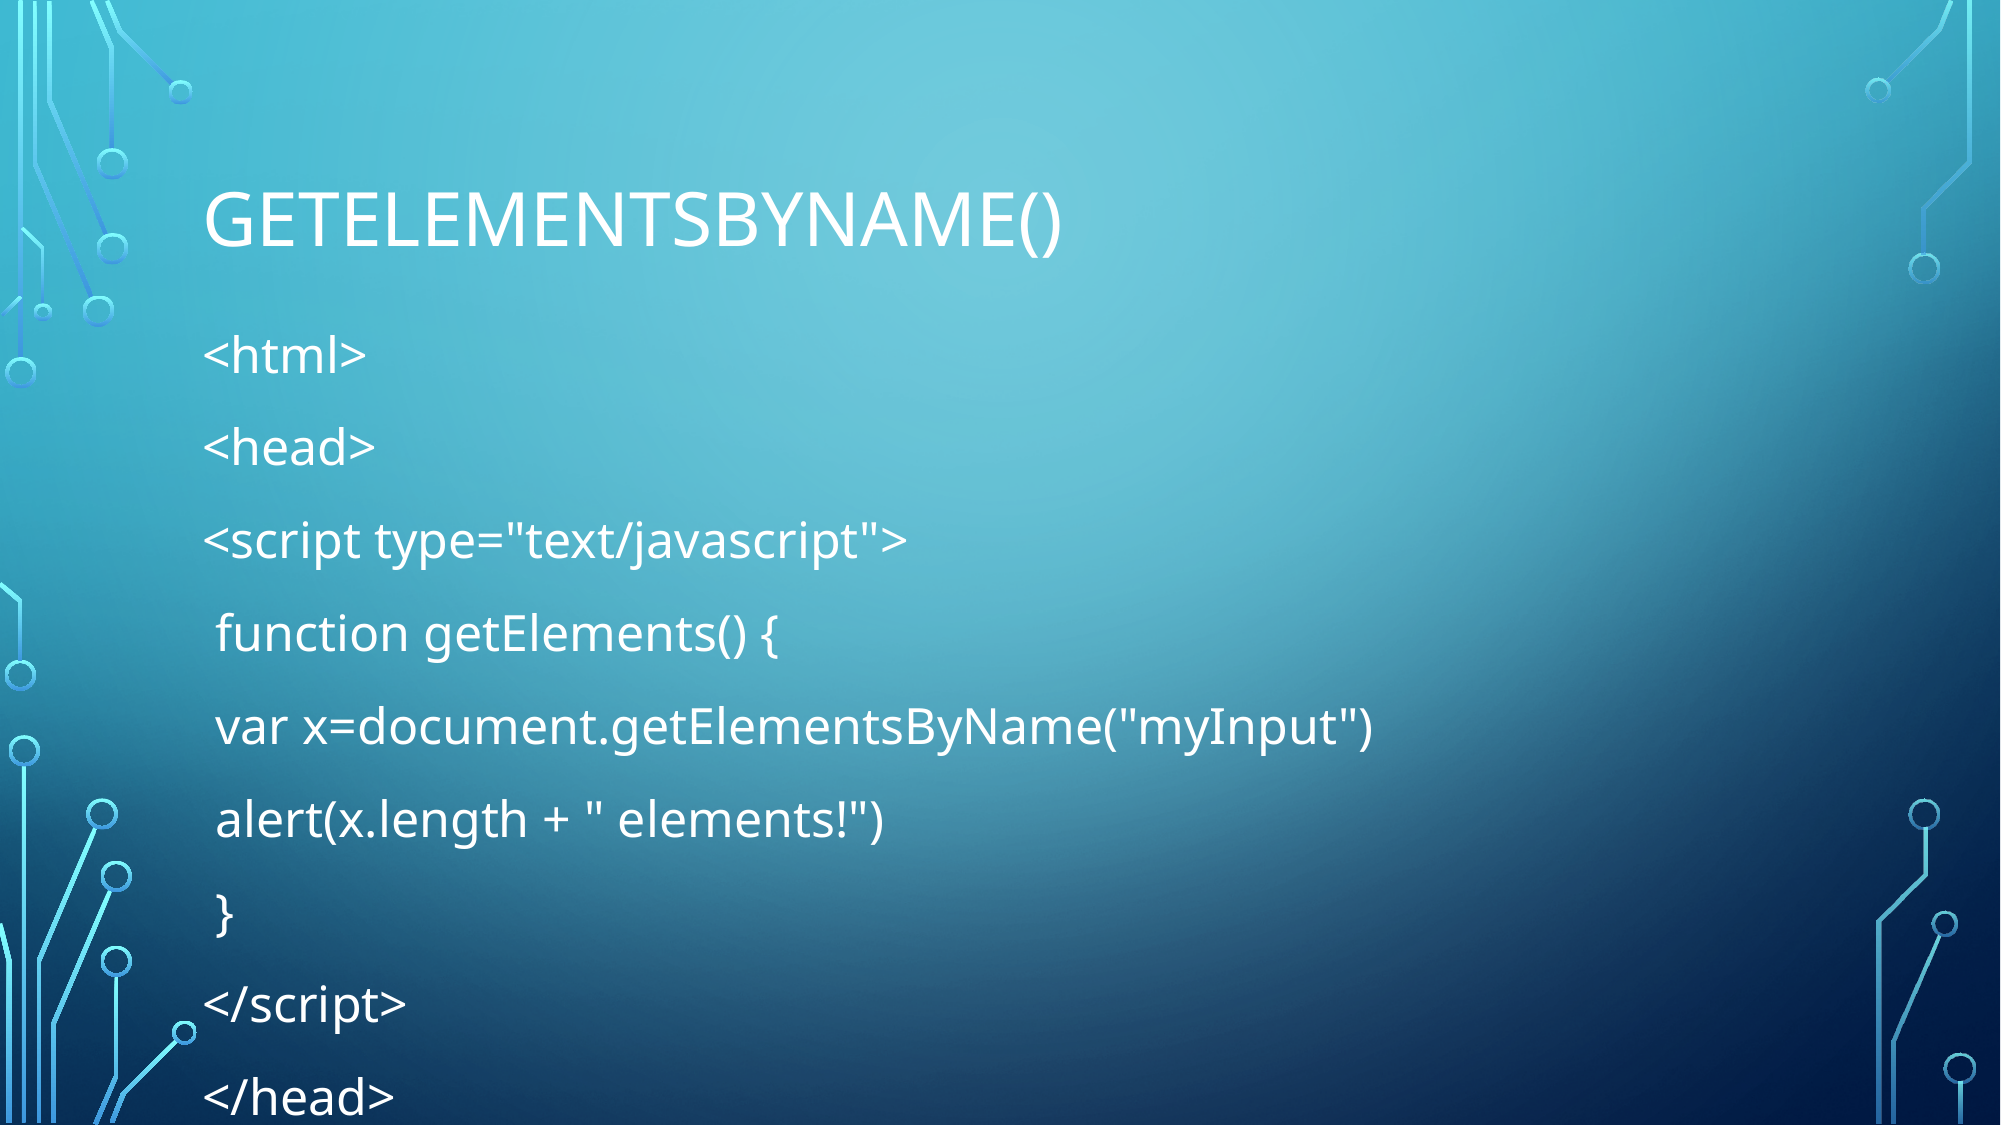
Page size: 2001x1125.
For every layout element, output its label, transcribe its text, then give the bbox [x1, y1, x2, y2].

title getElementsByName() [187, 101, 1813, 303]
list <html> <head> <script type="text/javascript"> function getElements() { var x=document.getElementsByName("myInput") alert(x.length + " elements!") } </script> </head> [187, 303, 1813, 885]
